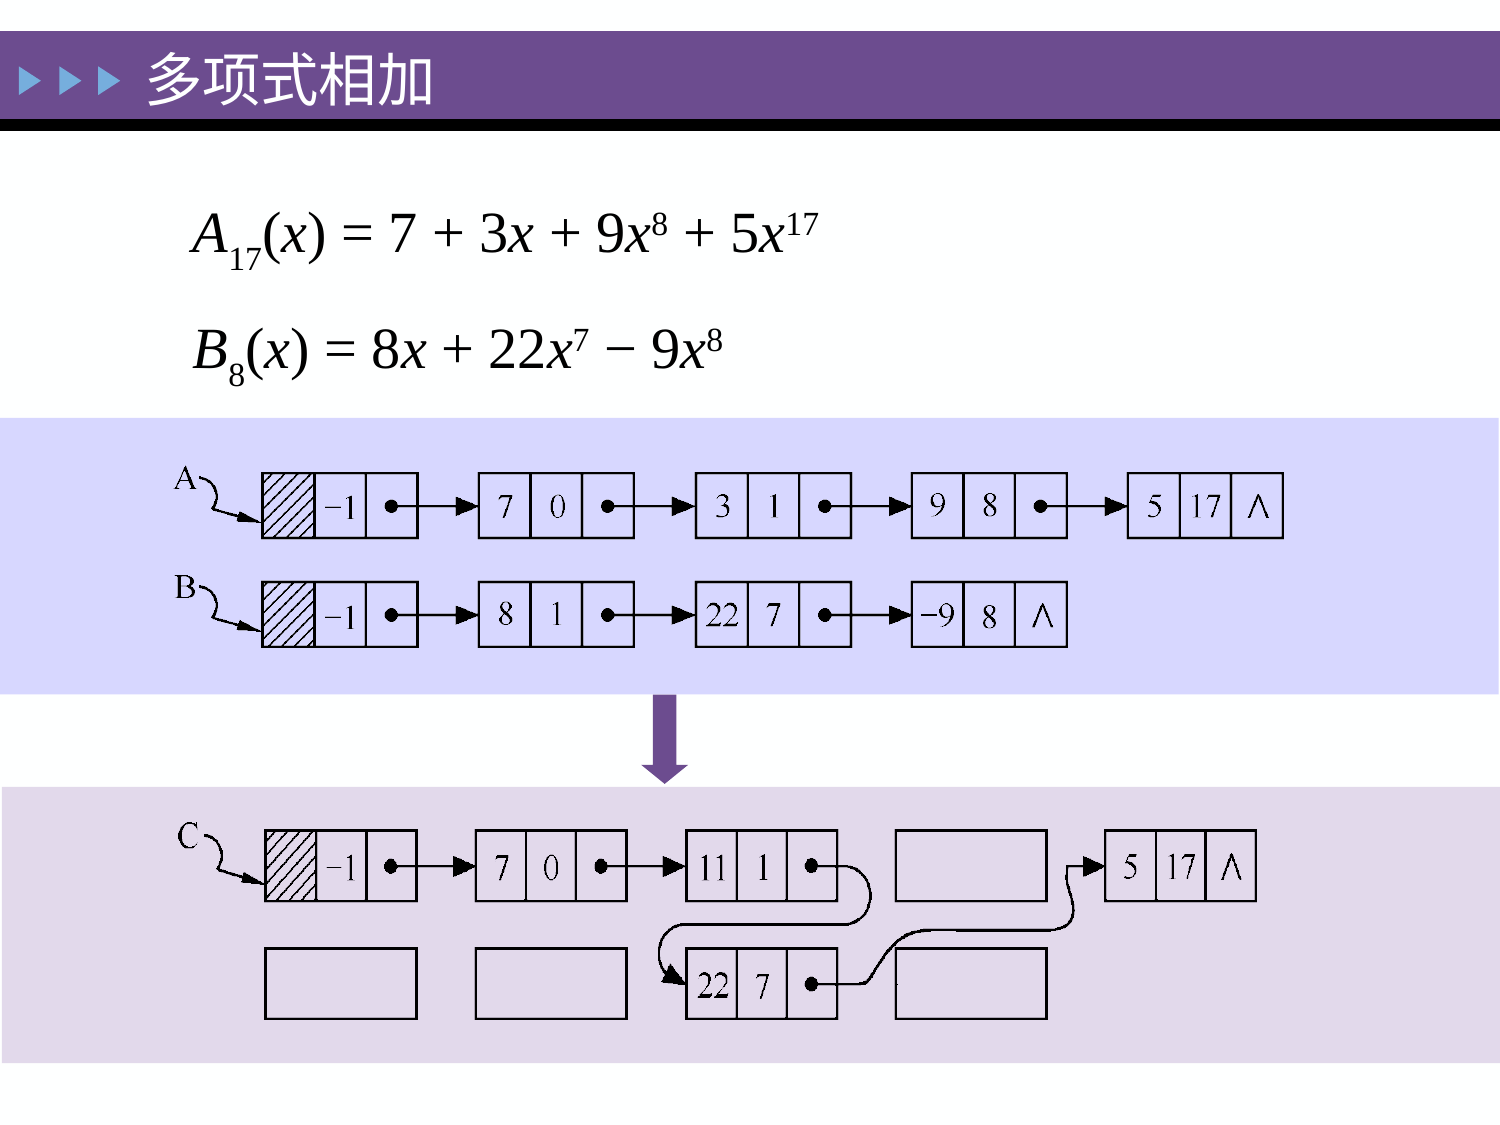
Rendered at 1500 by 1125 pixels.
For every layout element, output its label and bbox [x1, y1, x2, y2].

text_box [178, 154, 1064, 400]
text_box [0, 417, 1500, 1064]
title [128, 28, 1330, 129]
picture [164, 450, 1299, 660]
